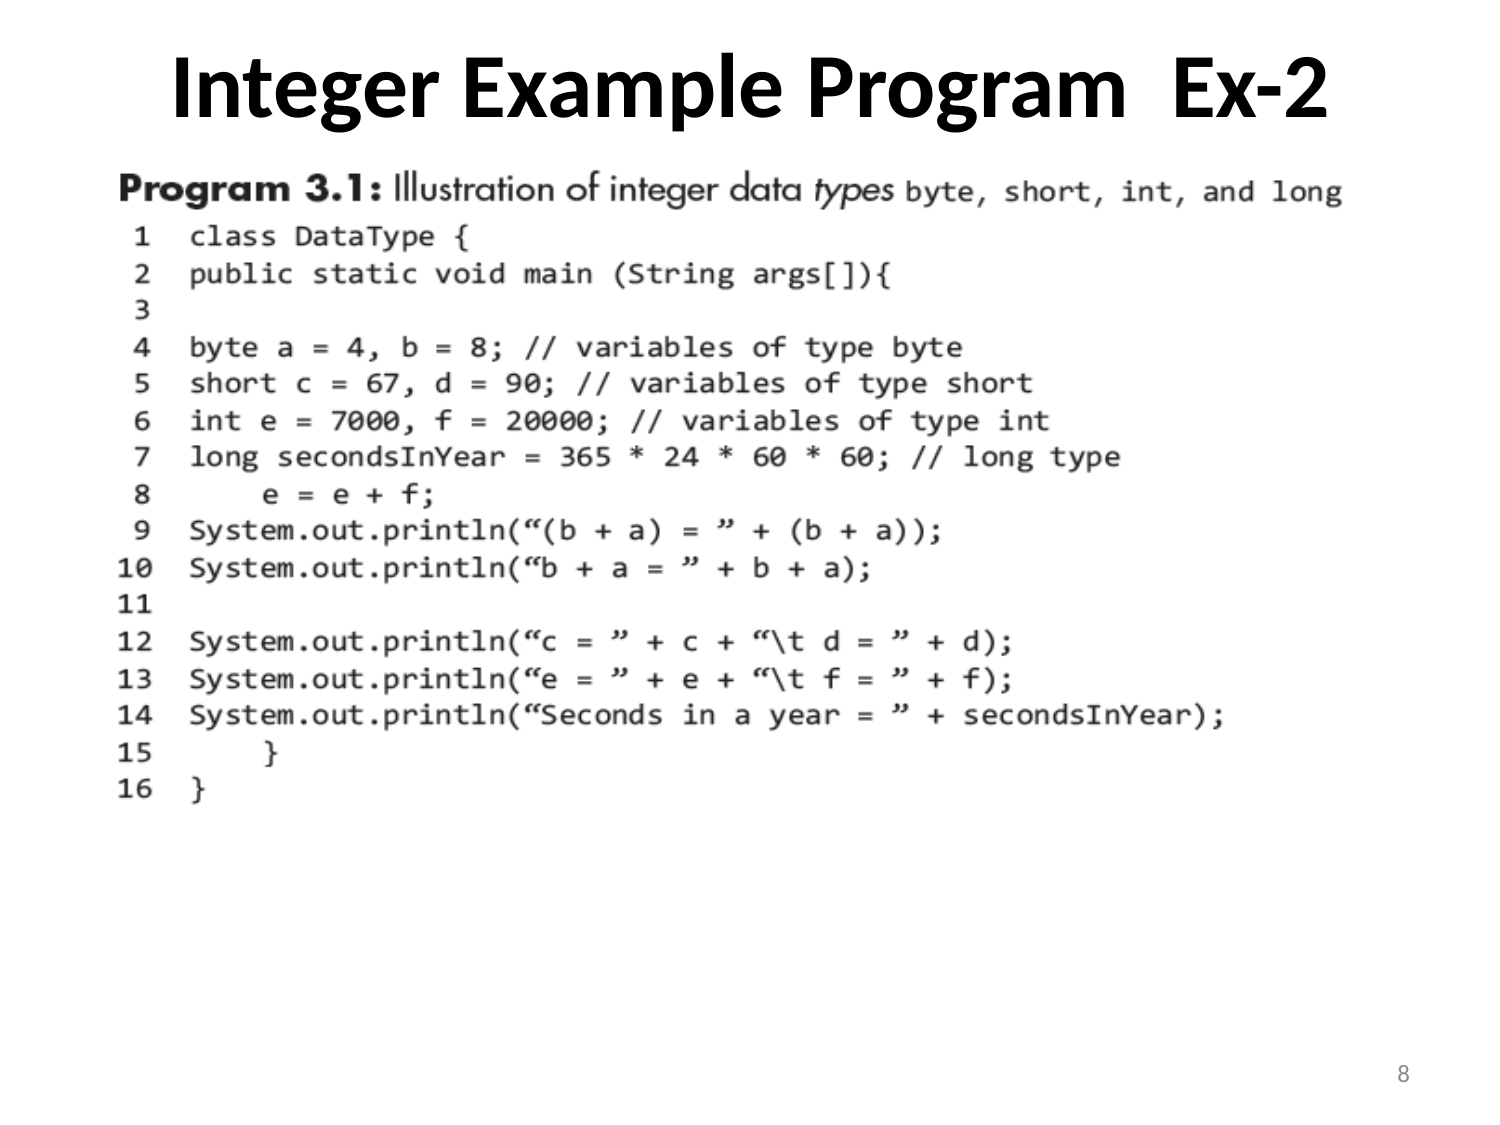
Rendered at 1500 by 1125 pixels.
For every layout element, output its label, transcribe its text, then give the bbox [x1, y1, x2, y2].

slide_number 8 [1074, 1042, 1425, 1103]
picture [105, 162, 1394, 826]
text_box Integer Example Program Ex-2 [0, 0, 1500, 161]
